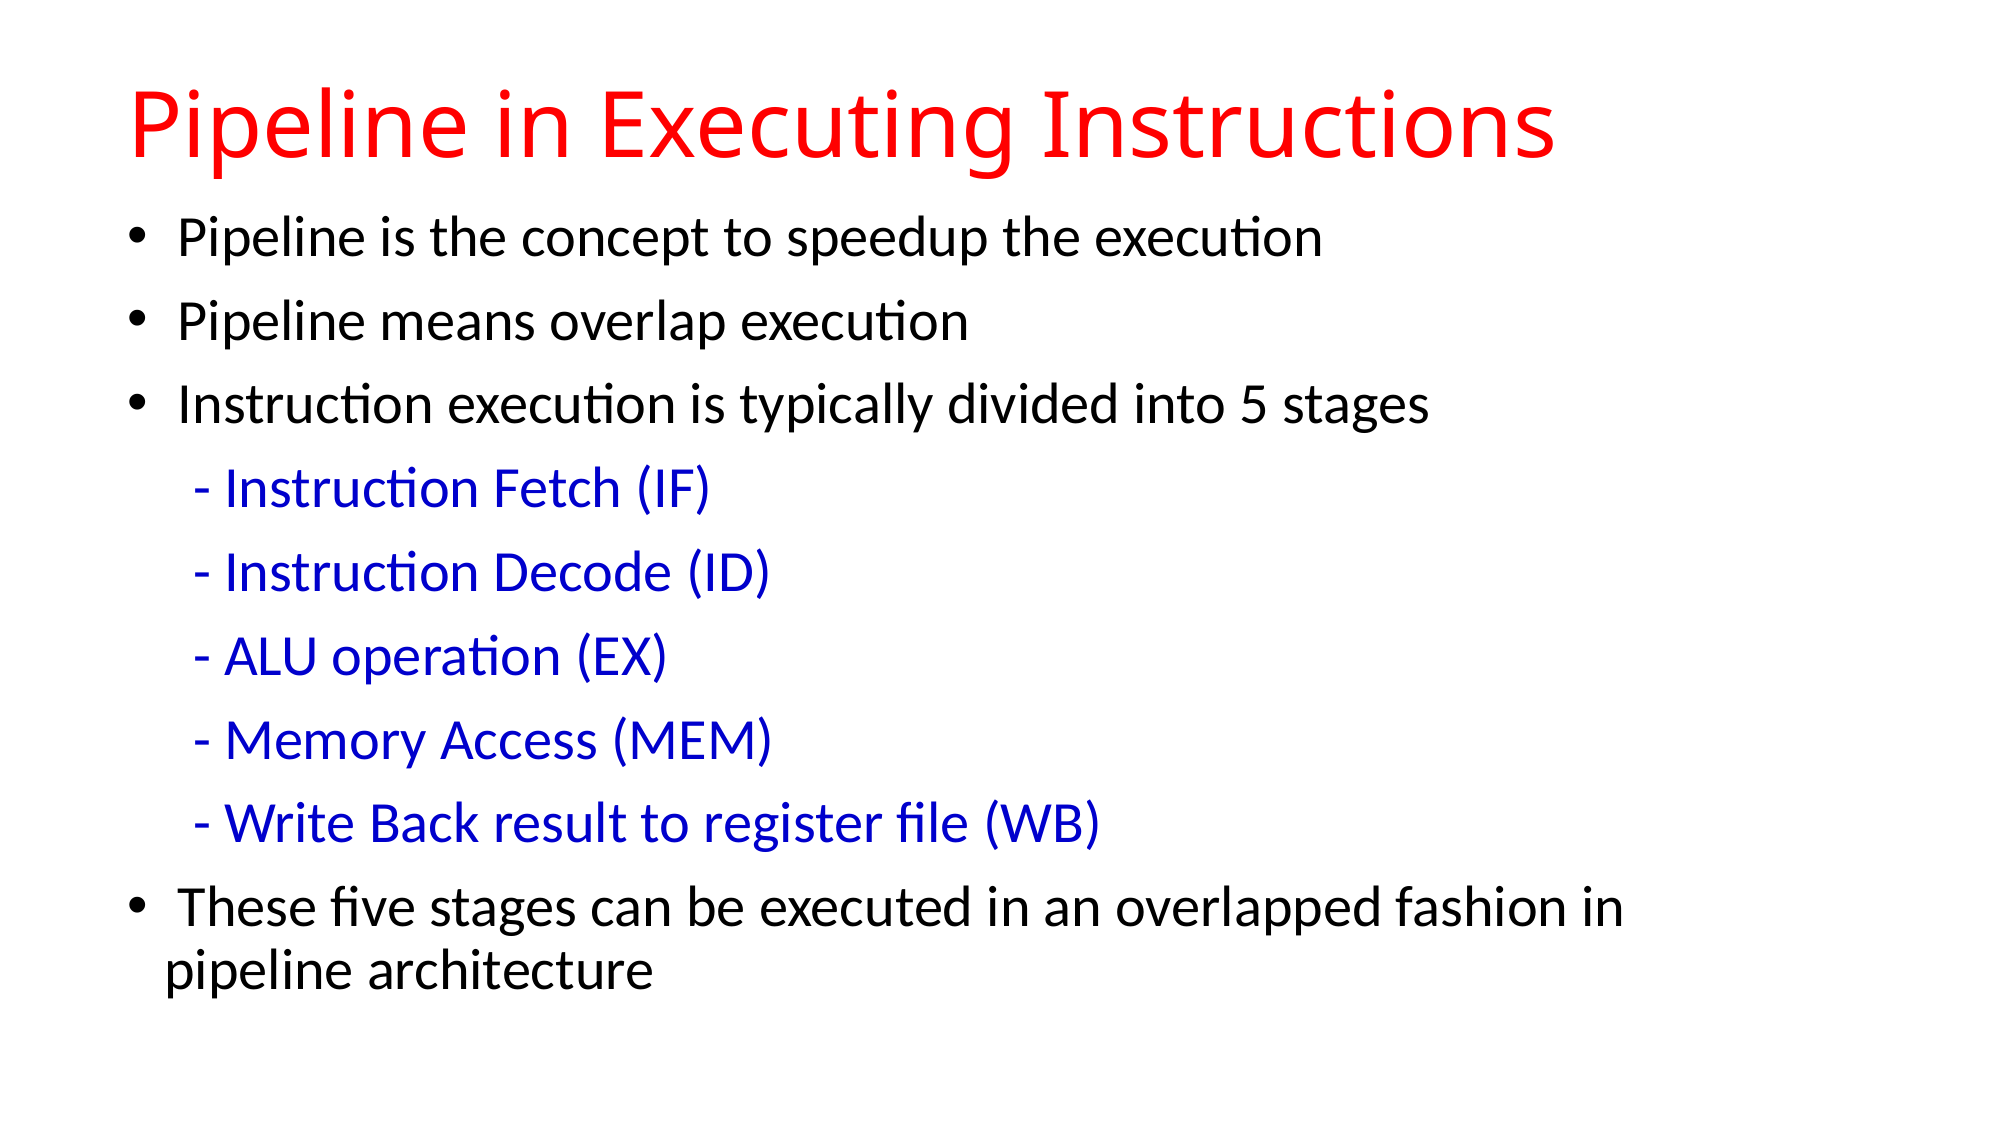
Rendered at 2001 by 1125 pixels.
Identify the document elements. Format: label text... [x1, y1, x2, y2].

title Pipeline in Executing Instructions [112, 57, 1838, 198]
list Pipeline is the concept to speedup the execution Pipeline means overlap execution Instruction execution is typically divided into 5 stages - Instruction Fetch (IF) - Instruction Decode (ID) - ALU operation (EX) - Memory Access (MEM) - Write Back result to register file (WB) These five stages can be executed in an overlapped fashion in pipeline architecture [112, 198, 1838, 1048]
